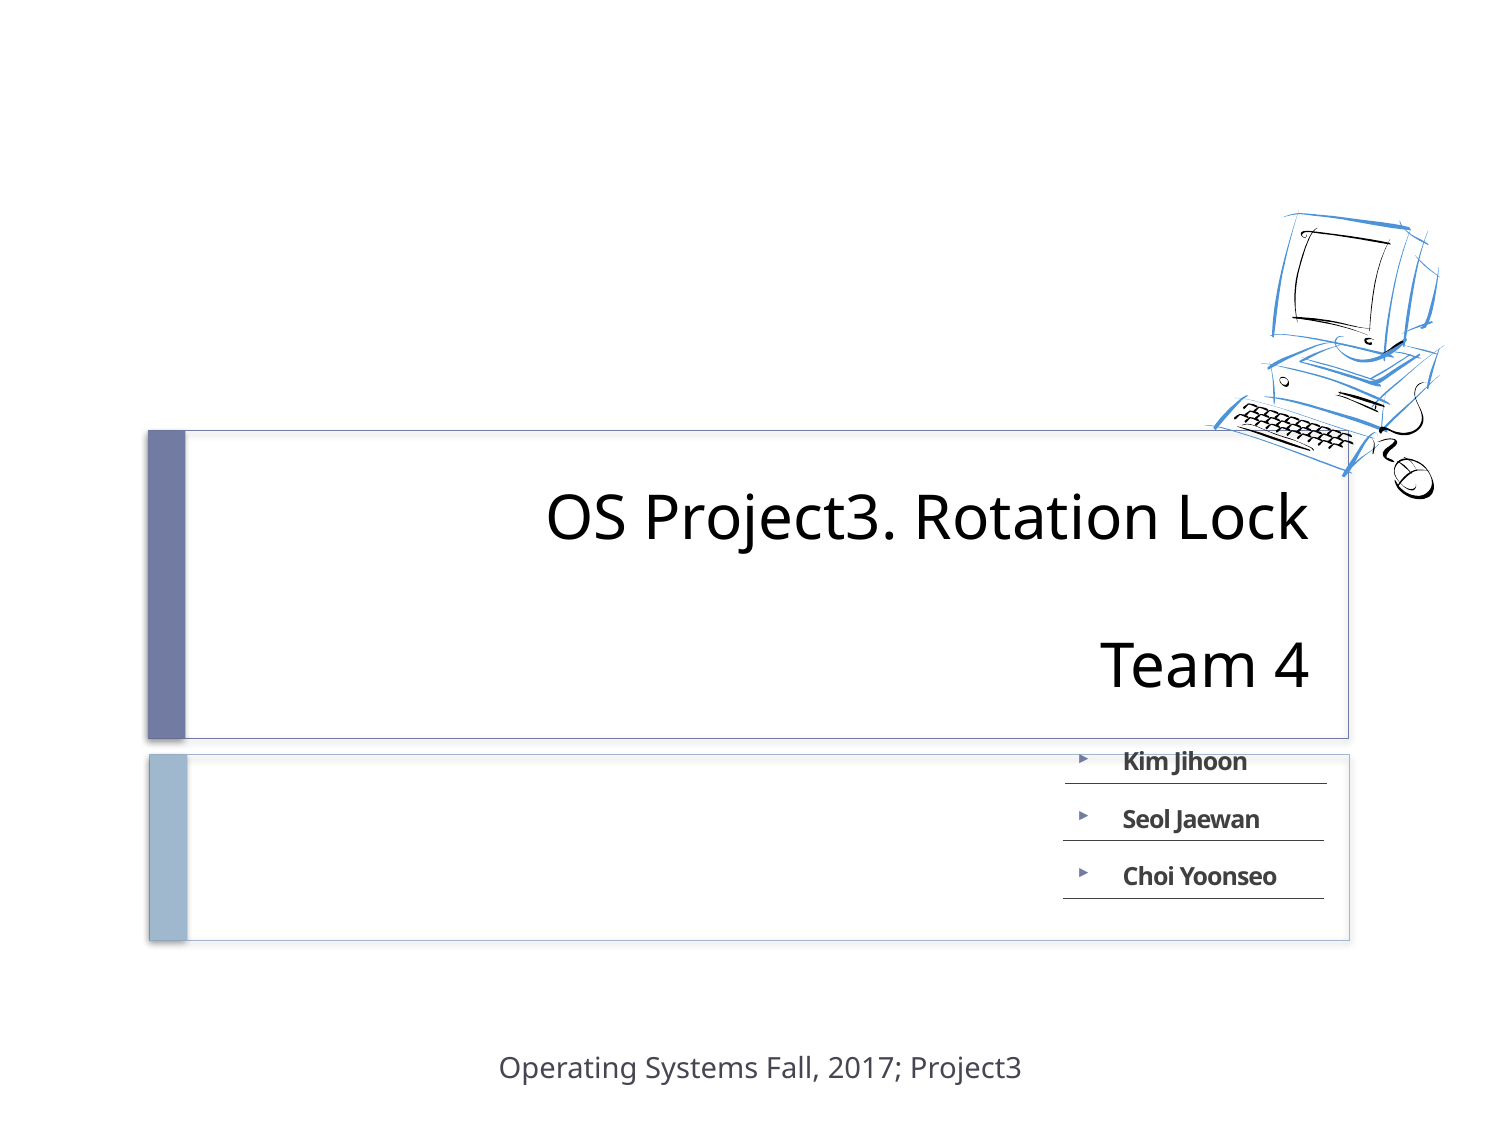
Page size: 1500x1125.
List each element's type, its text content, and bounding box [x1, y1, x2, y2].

footer Operating Systems Fall, 2017; Project3 [475, 1042, 1046, 1103]
picture [1203, 209, 1445, 502]
title OS Project3. Rotation Lock Team 4 [200, 469, 1325, 709]
subtitle Kim Jihoon Seol Jaewan Choi Yoonseo [1062, 681, 1428, 969]
